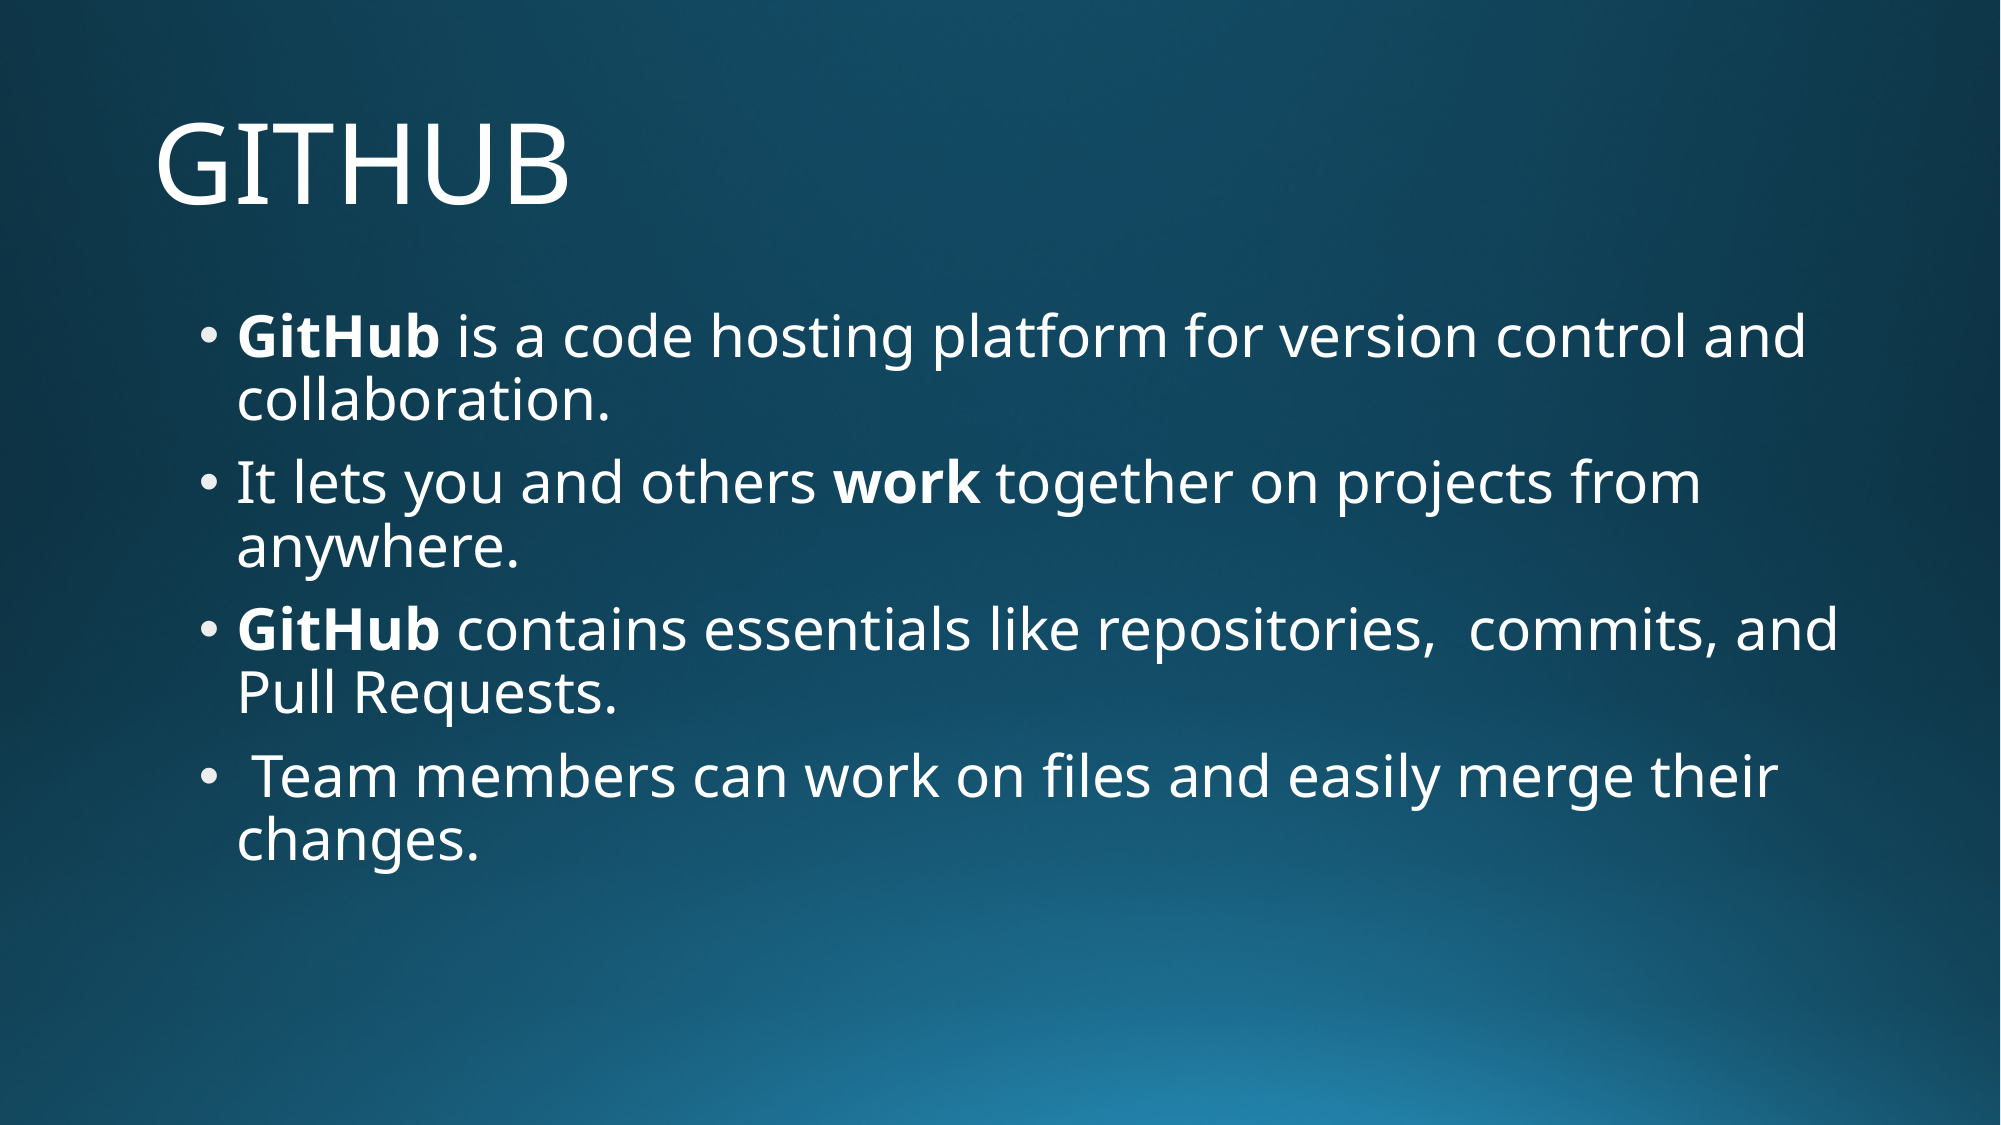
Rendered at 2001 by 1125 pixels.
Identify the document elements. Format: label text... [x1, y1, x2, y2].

list GitHub is a code hosting platform for version control and collaboration. It lets you and others work together on projects from anywhere. GitHub contains essentials like repositories, commits, and Pull Requests. Team members can work on files and easily merge their changes. [183, 299, 1863, 1014]
title GITHUB [137, 59, 1863, 278]
picture [0, 0, 2001, 1125]
